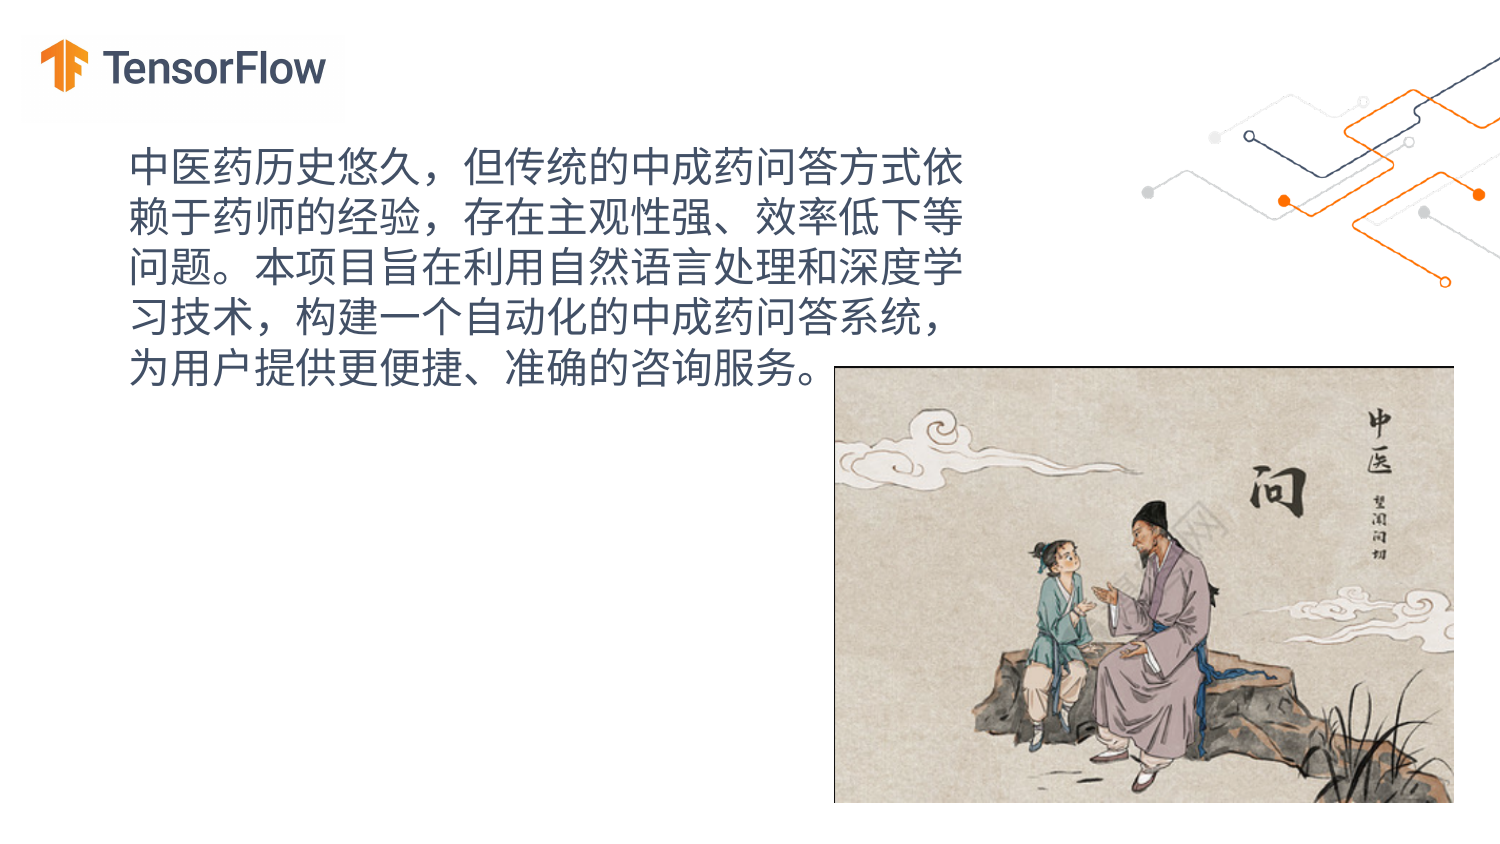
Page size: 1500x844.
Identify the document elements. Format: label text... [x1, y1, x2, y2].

picture [834, 366, 1455, 803]
picture [1034, 1, 1500, 355]
picture [21, 35, 345, 123]
title 中医药历史悠久，但传统的中成药问答方式依赖于药师的经验，存在主观性强、效率低下等问题。本项目旨在利用自然语言处理和深度学习技术，构建一个自动化的中成药问答系统，为用户提供更便捷、准确的咨询服务。 [113, 126, 980, 525]
